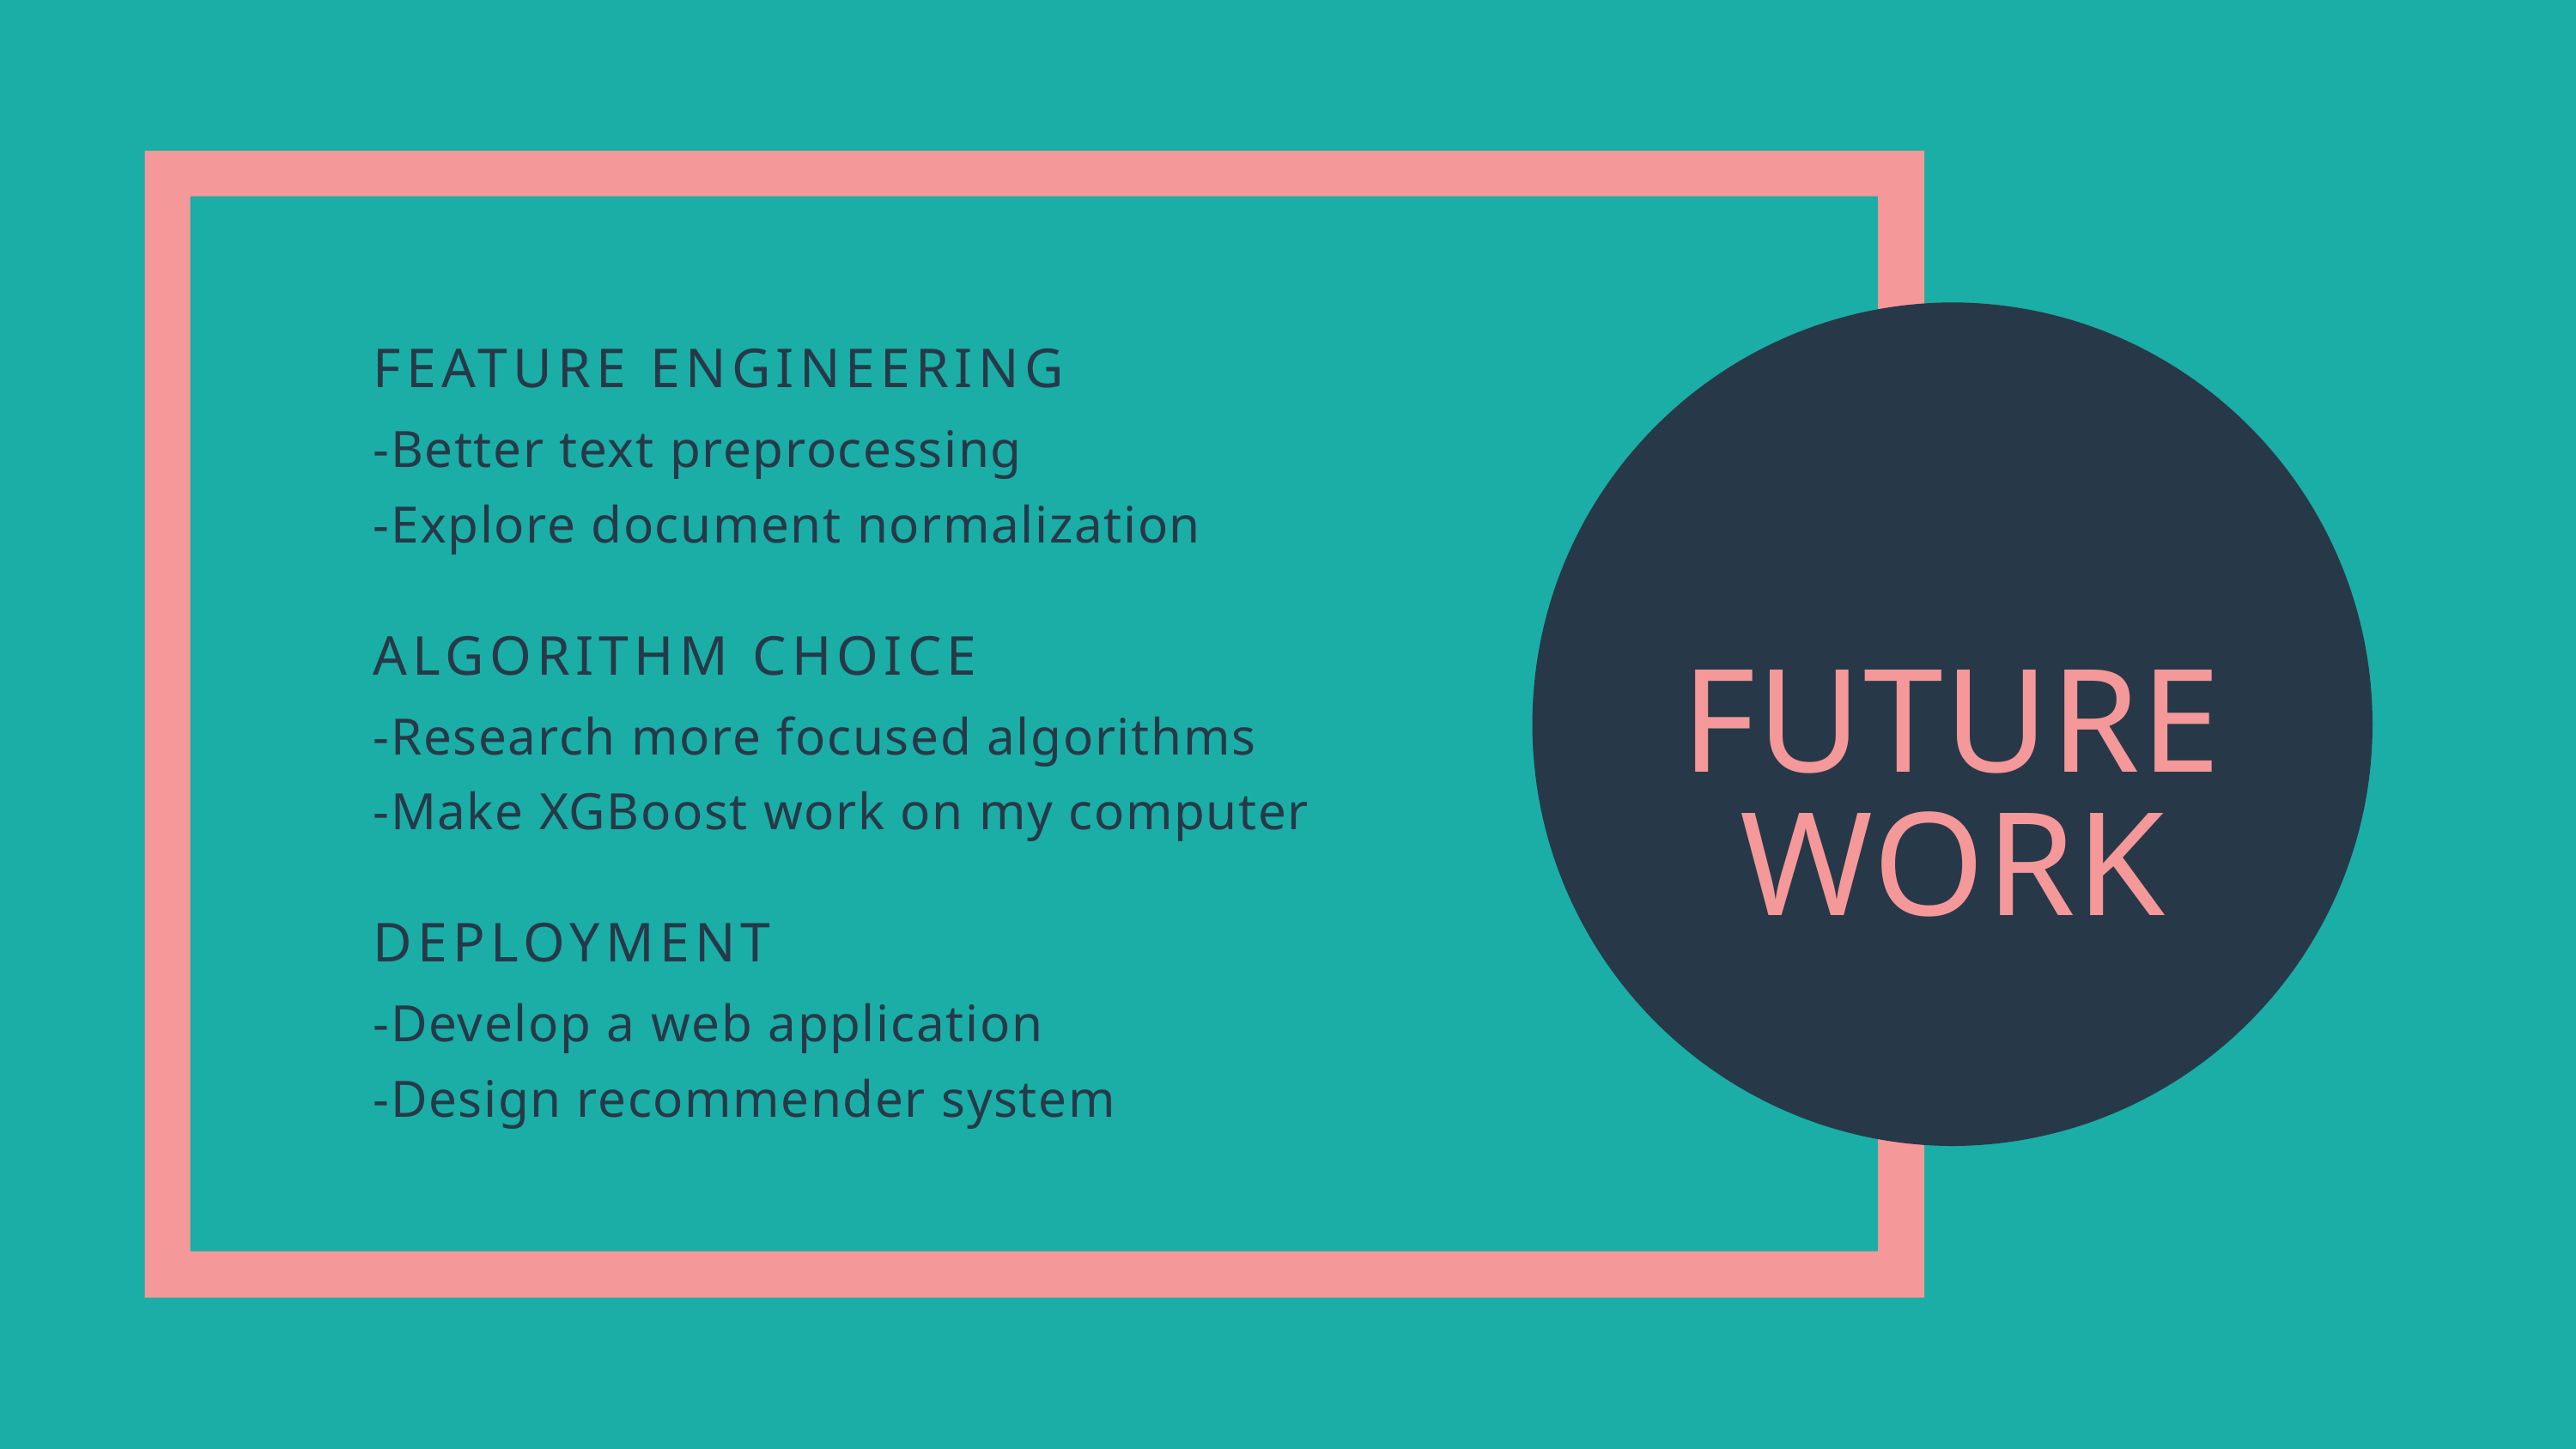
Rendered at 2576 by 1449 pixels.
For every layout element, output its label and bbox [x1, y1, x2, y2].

text_box [1530, 301, 2375, 1147]
text_box [373, 330, 1419, 1119]
text_box [144, 150, 1925, 1298]
